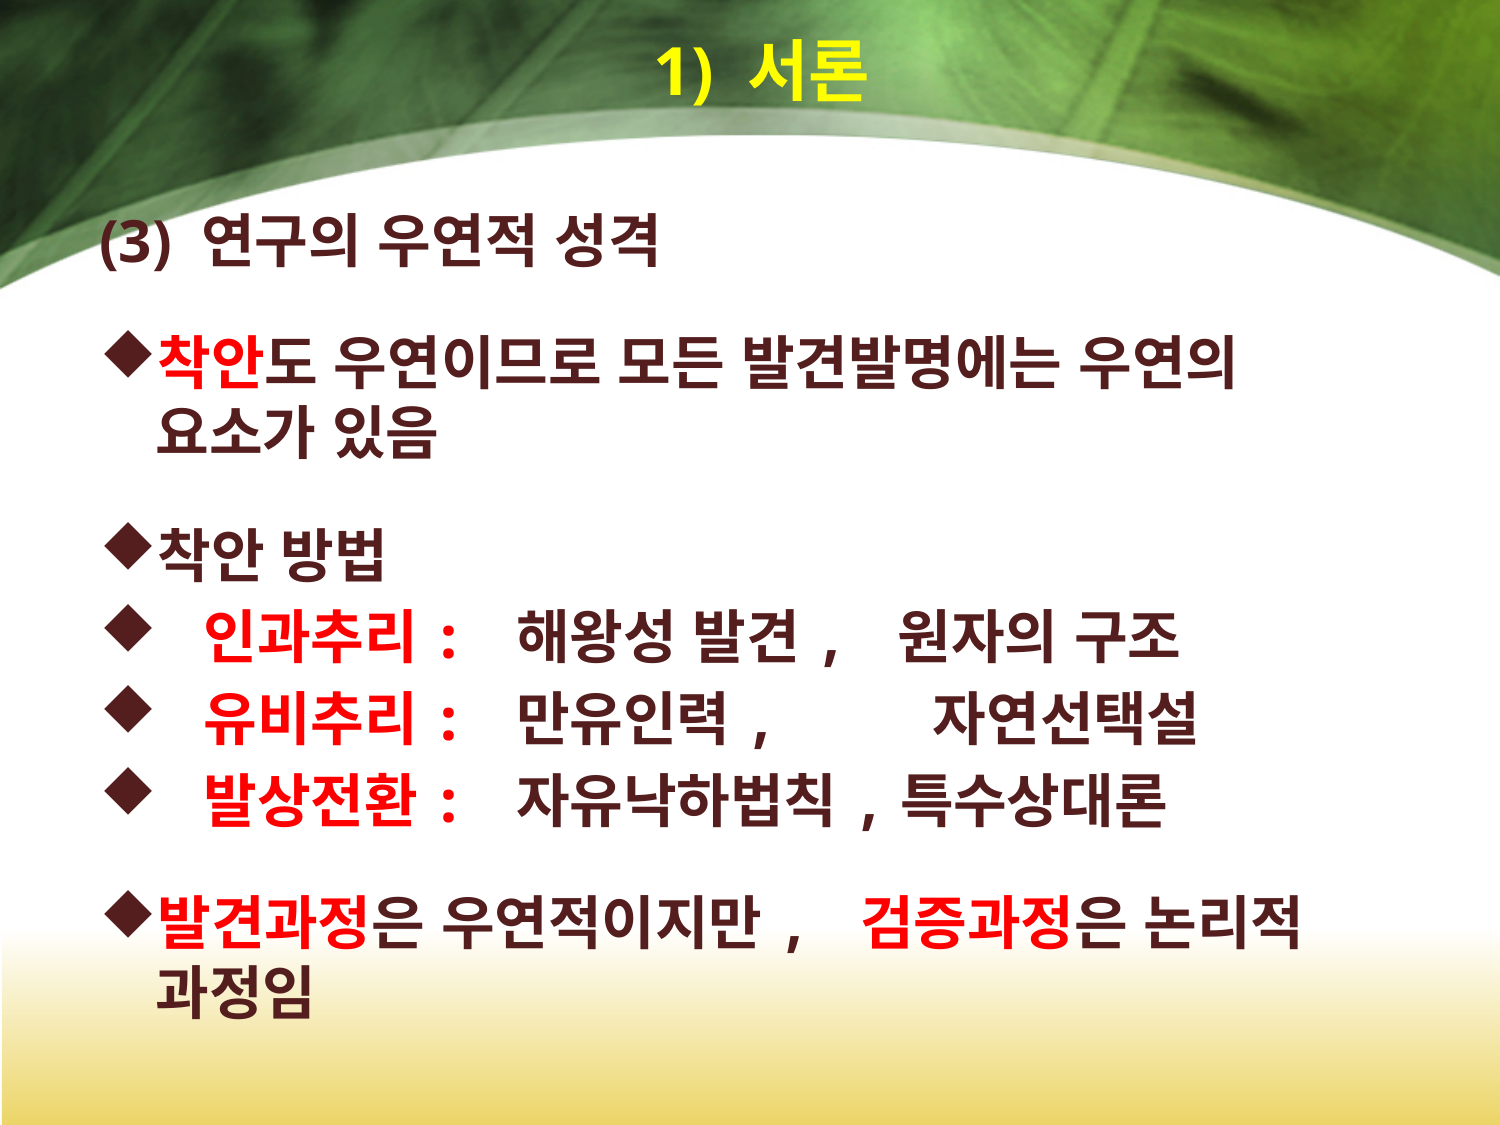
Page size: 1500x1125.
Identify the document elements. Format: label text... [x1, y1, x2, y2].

picture [0, 0, 1500, 468]
title 1) 서론 [88, 18, 1436, 120]
list (3) 연구의 우연적 성격 착안도 우연이므로 모든 발견발명에는 우연의 요소가 있음 착안 방법 인과추리: 해왕성 발견, 원자의 구조 유비추리: 만유인력, 자연선택설 발상전환: 자유낙하법칙,특수상대론 발견과정은 우연적이지만, 검증과정은 논리적 과정임 [84, 196, 1410, 979]
